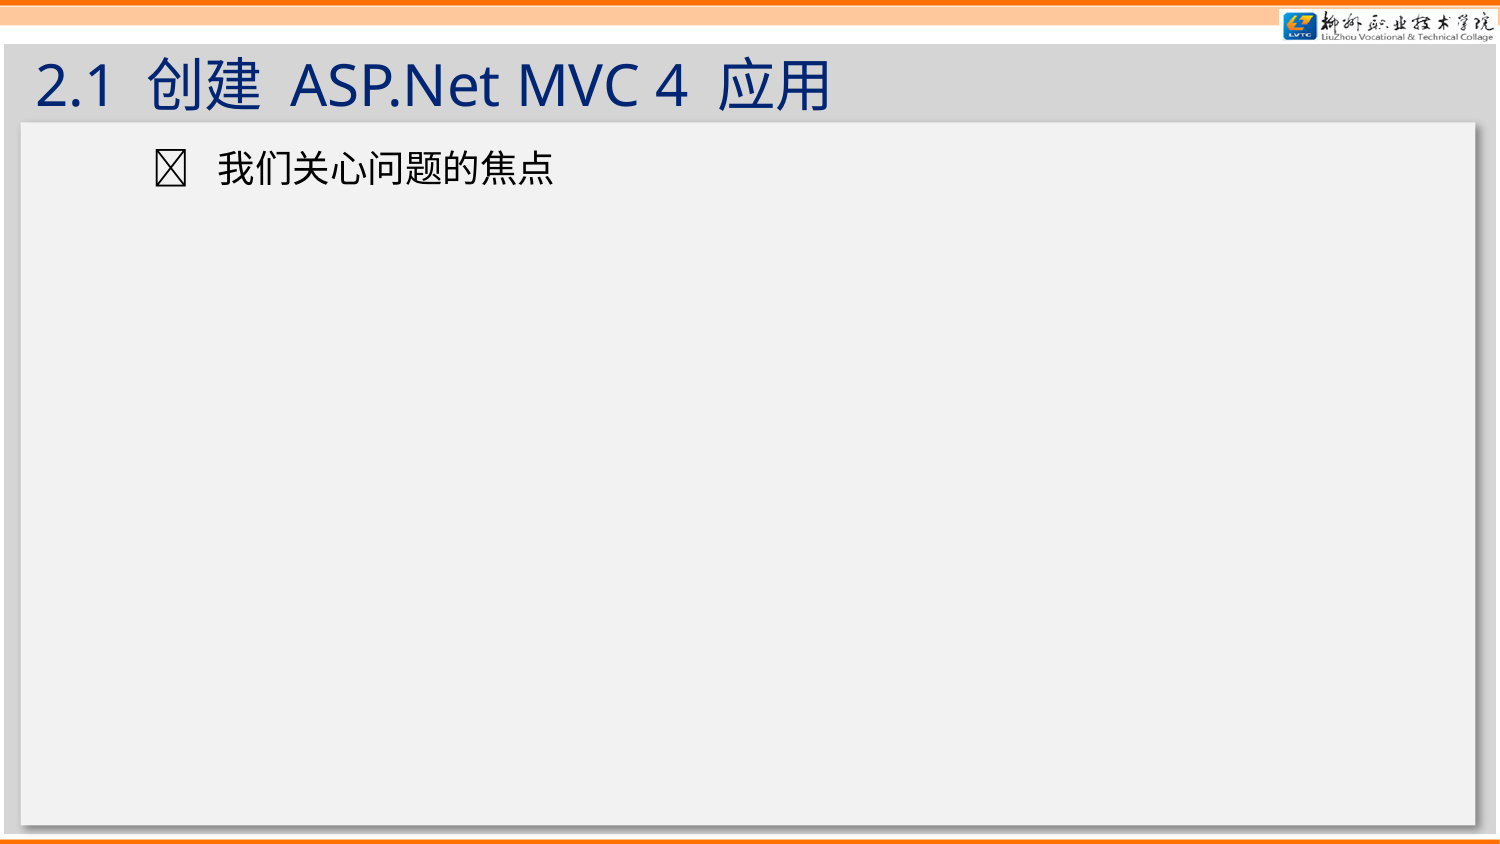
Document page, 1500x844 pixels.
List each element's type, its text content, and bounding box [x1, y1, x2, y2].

text_box  我们关心问题的焦点 [137, 137, 571, 198]
title 2.1 创建 ASP.Net MVC 4 应用 [20, 53, 1474, 113]
picture [0, 839, 1500, 844]
picture [0, 0, 1500, 42]
